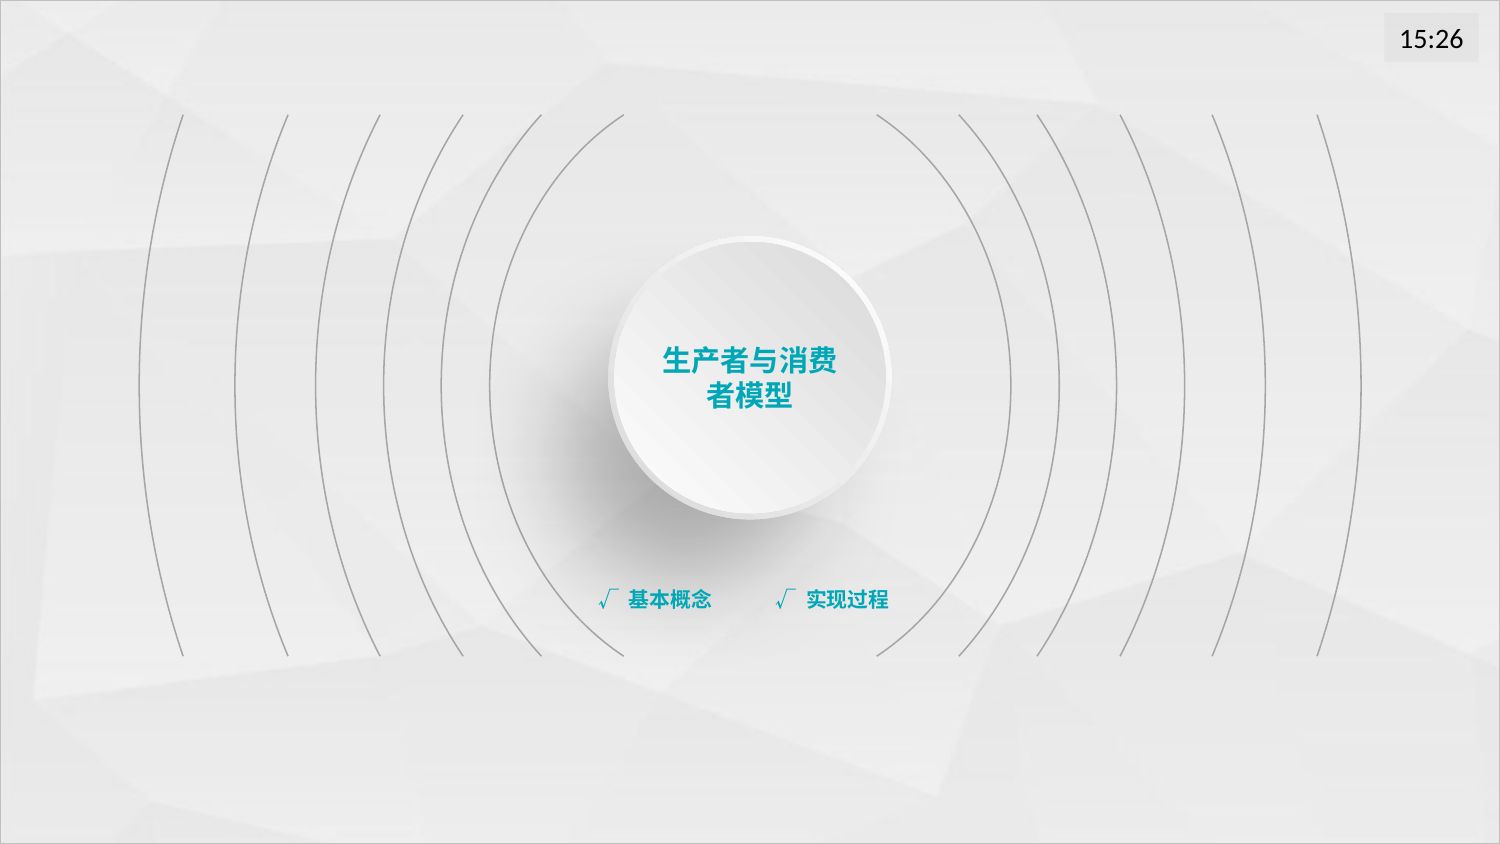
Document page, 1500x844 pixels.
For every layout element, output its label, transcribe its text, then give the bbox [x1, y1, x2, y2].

text_box [1317, 114, 1362, 657]
text_box [464, 114, 542, 657]
text_box √ 基本概念 [588, 581, 758, 617]
text_box [139, 114, 184, 657]
text_box [876, 617, 924, 657]
text_box [876, 114, 958, 612]
text_box [542, 555, 624, 657]
text_box [1212, 114, 1266, 657]
text_box [383, 114, 464, 657]
text_box [234, 114, 289, 657]
text_box [542, 114, 624, 355]
text_box √ 实现过程 [765, 581, 928, 617]
text_box [958, 114, 1037, 657]
text_box [1120, 114, 1185, 657]
text_box [315, 114, 381, 657]
text_box [1037, 114, 1117, 657]
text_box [608, 235, 892, 520]
